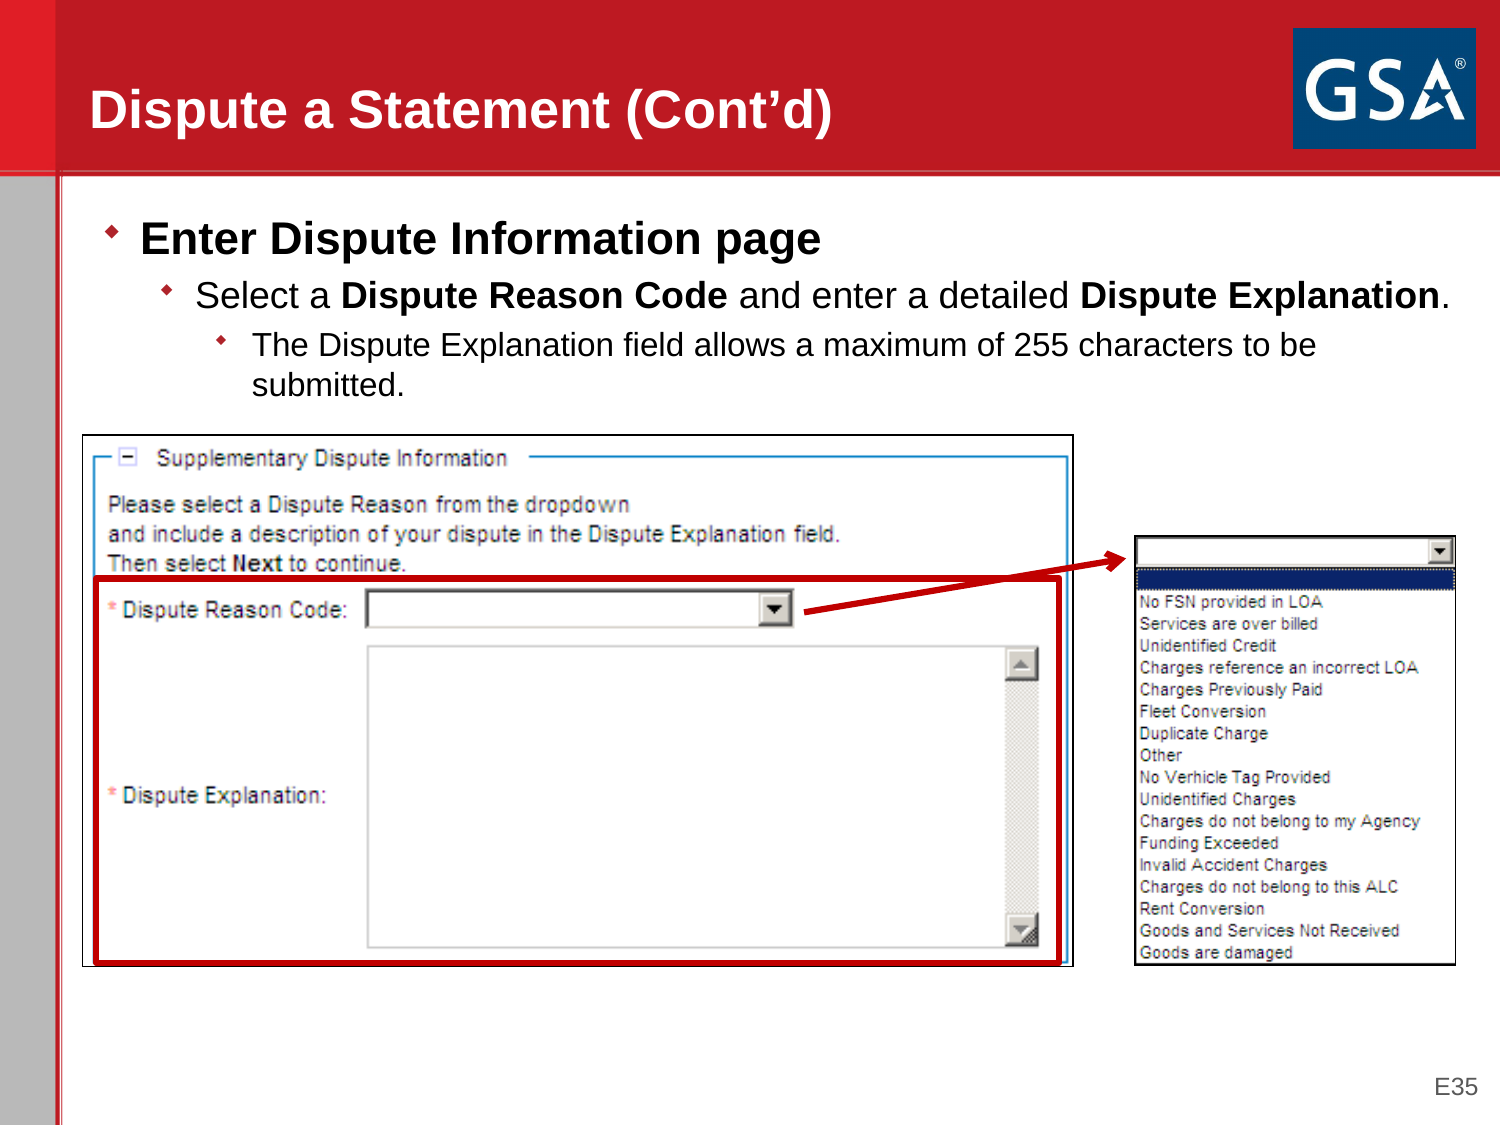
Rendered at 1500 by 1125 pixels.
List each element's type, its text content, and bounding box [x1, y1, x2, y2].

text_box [803, 558, 1127, 613]
text_box E35 [1419, 1063, 1500, 1109]
list Enter Dispute Information page Select a Dispute Reason Code and enter a detailed Dispute Explanation. The Dispute Explanation field allows a maximum of 255 characters to be submitted. [86, 201, 1471, 428]
picture [0, 0, 1500, 1125]
picture [1135, 536, 1455, 966]
title Dispute a Statement (Cont’d) [74, 54, 1440, 148]
picture [83, 435, 1073, 966]
